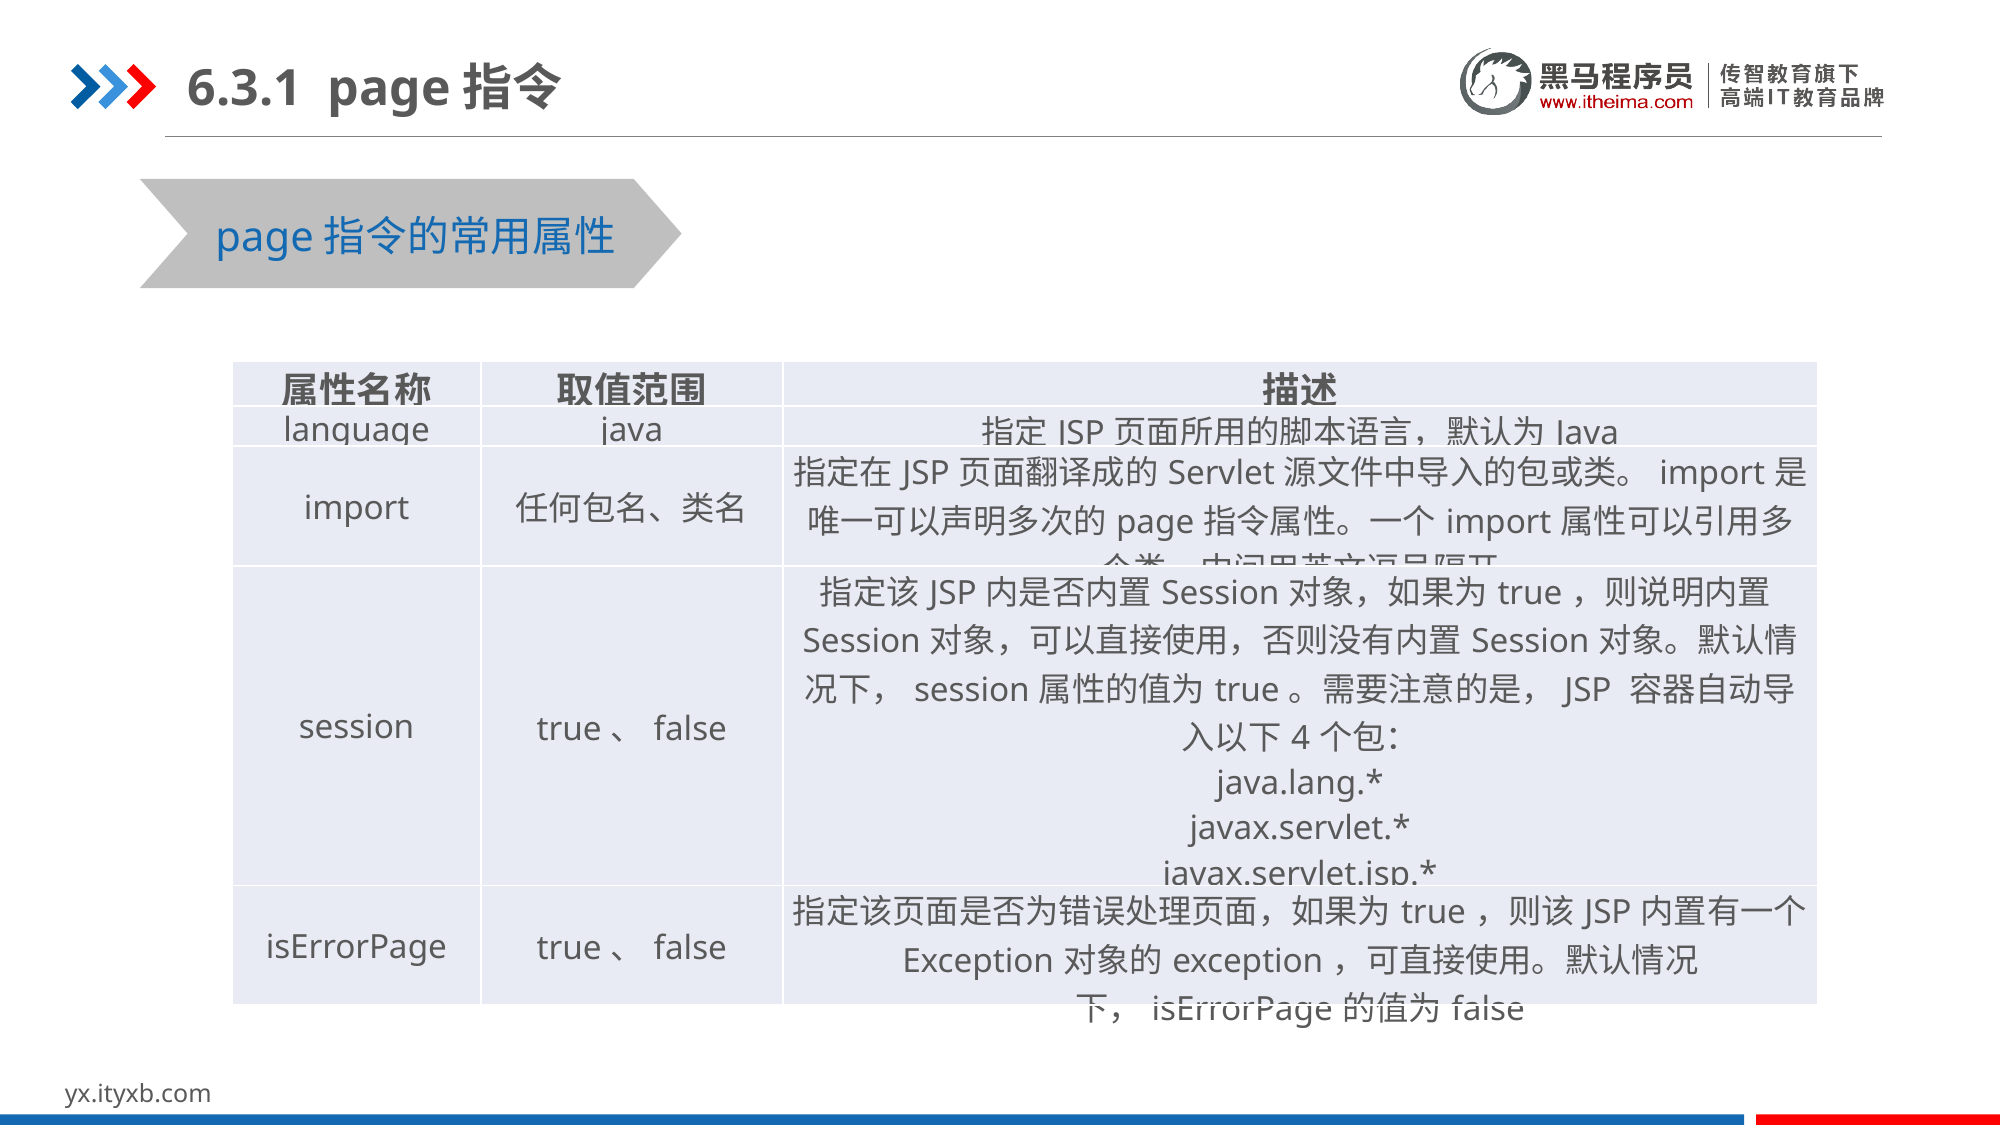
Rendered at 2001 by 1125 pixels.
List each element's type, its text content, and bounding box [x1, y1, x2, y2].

table_cell 指定该JSP内是否内置Session对象，如果为true，则说明内置Session对象，可以直接使用，否则没有内置Session对象。默认情况下，session属性的值为true。需要注意的是，JSP 容器自动导入以下4个包： java.lang.* javax.servlet.* javax.servlet.jsp.* javax.servlet.http.* [784, 567, 1817, 885]
table_cell 指定JSP页面所用的脚本语言，默认为Java [784, 407, 1817, 445]
table_cell true、false [482, 886, 782, 1004]
table_cell session [233, 567, 480, 885]
table_header 属性名称 [233, 362, 480, 405]
table_cell isErrorPage [233, 886, 480, 1004]
table_cell 任何包名、类名 [482, 447, 782, 565]
table_header 取值范围 [482, 362, 782, 405]
table_cell java [482, 407, 782, 445]
text_box [139, 178, 682, 289]
table_header 描述 [784, 362, 1817, 405]
table_cell language [233, 407, 480, 445]
table_cell 指定该页面是否为错误处理页面，如果为true，则该JSP内置有一个Exception对象的exception，可直接使用。默认情况下，isErrorPage的值为false [784, 886, 1817, 1004]
text_box 6.3.1 page指令 [187, 43, 657, 127]
picture [1460, 48, 1887, 115]
table_cell 指定在JSP页面翻译成的Servlet源文件中导入的包或类。import是唯一可以声明多次的page指令属性。一个import属性可以引用多个类，中间用英文逗号隔开 [784, 447, 1817, 565]
table_cell import [233, 447, 480, 565]
text_box page指令的常用属性 [200, 201, 631, 267]
table_cell true、false [482, 567, 782, 885]
